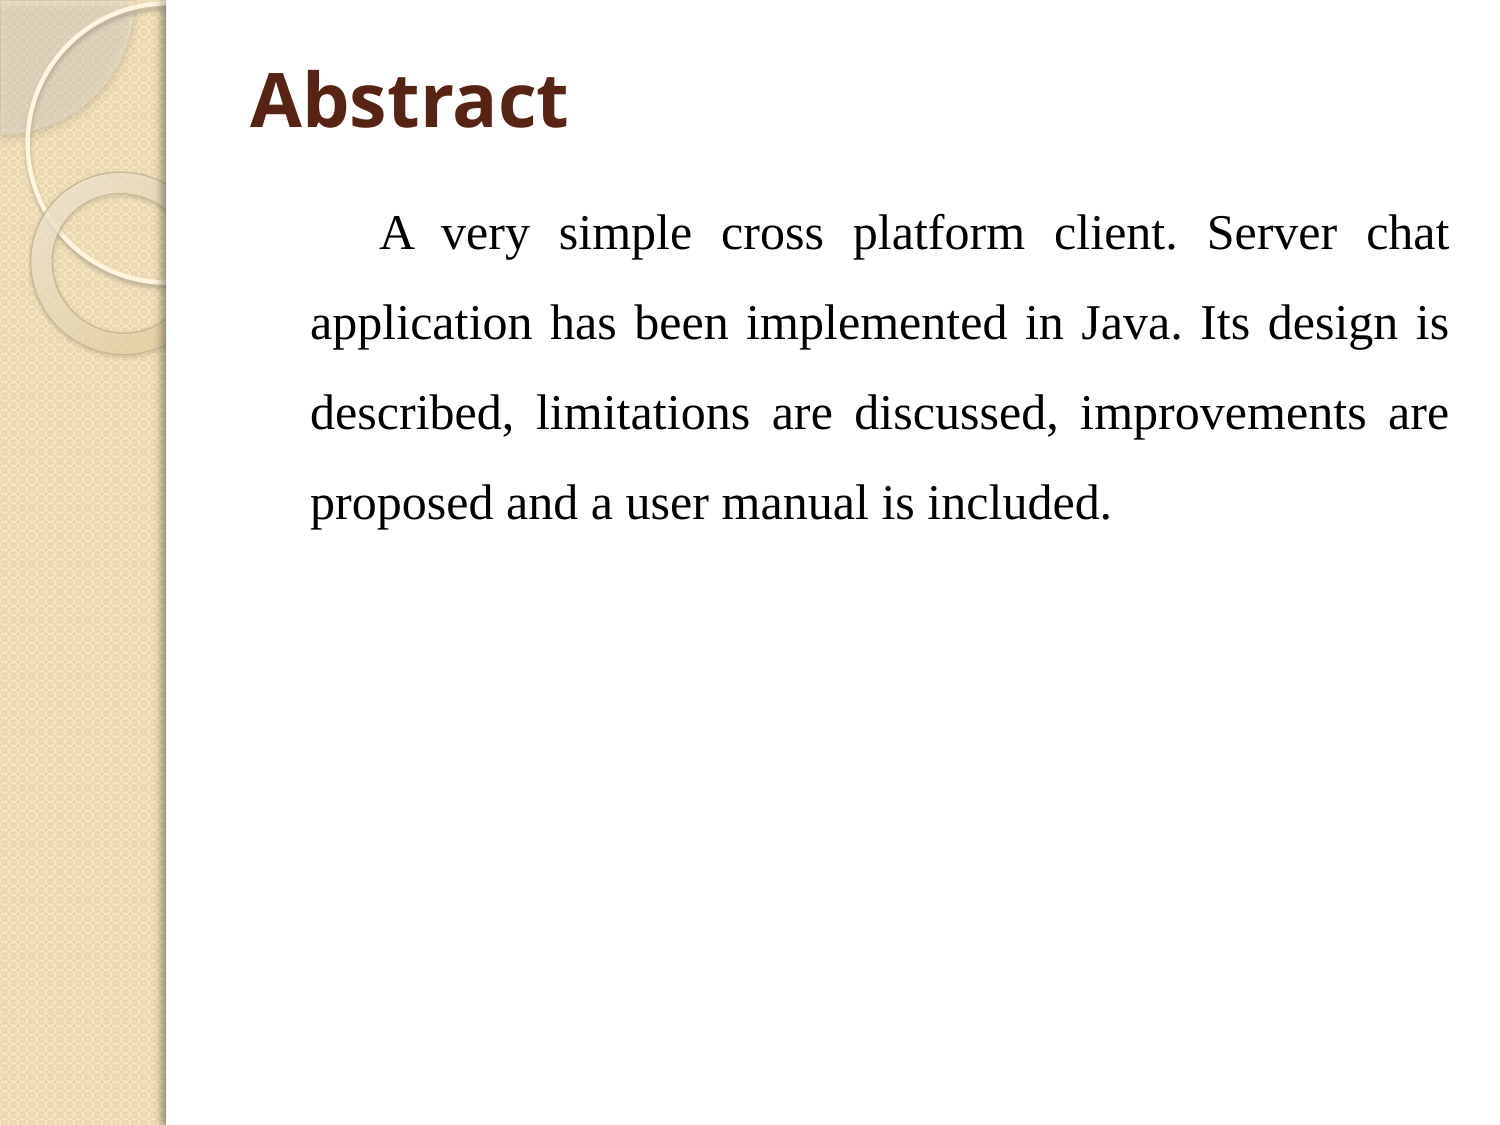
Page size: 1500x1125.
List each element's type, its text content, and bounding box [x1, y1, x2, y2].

title Abstract [235, 45, 1466, 150]
list A very simple cross platform client. Server chat application has been implemented in Java. Its design is described, limitations are discussed, improvements are proposed and a user manual is included. [235, 162, 1466, 1025]
